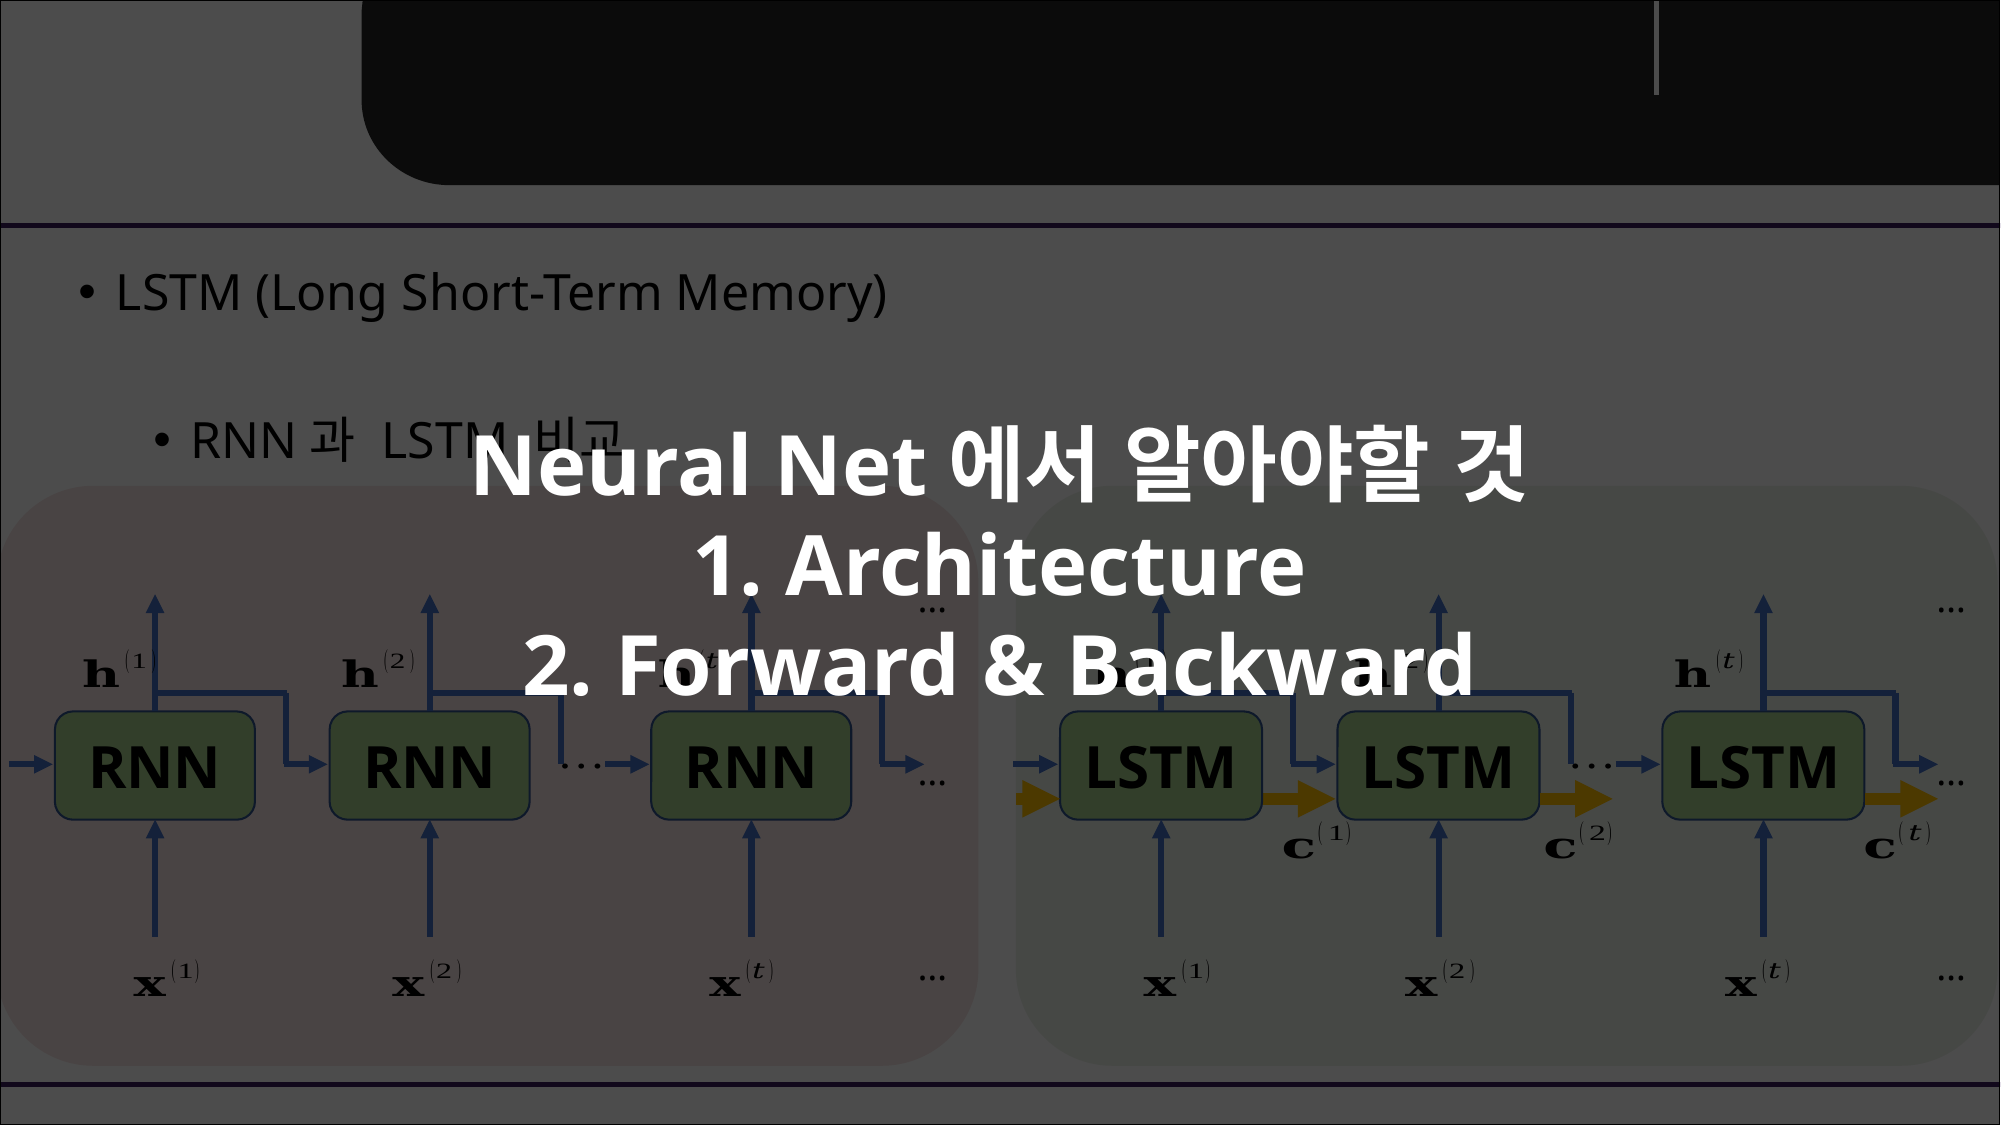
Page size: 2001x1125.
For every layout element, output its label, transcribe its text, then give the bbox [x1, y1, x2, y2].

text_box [1013, 567, 1975, 1005]
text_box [8, 567, 956, 1005]
text_box Neural Net에서 알아야할 것 1. Architecture 2. Forward & Backward [0, 0, 2000, 1125]
